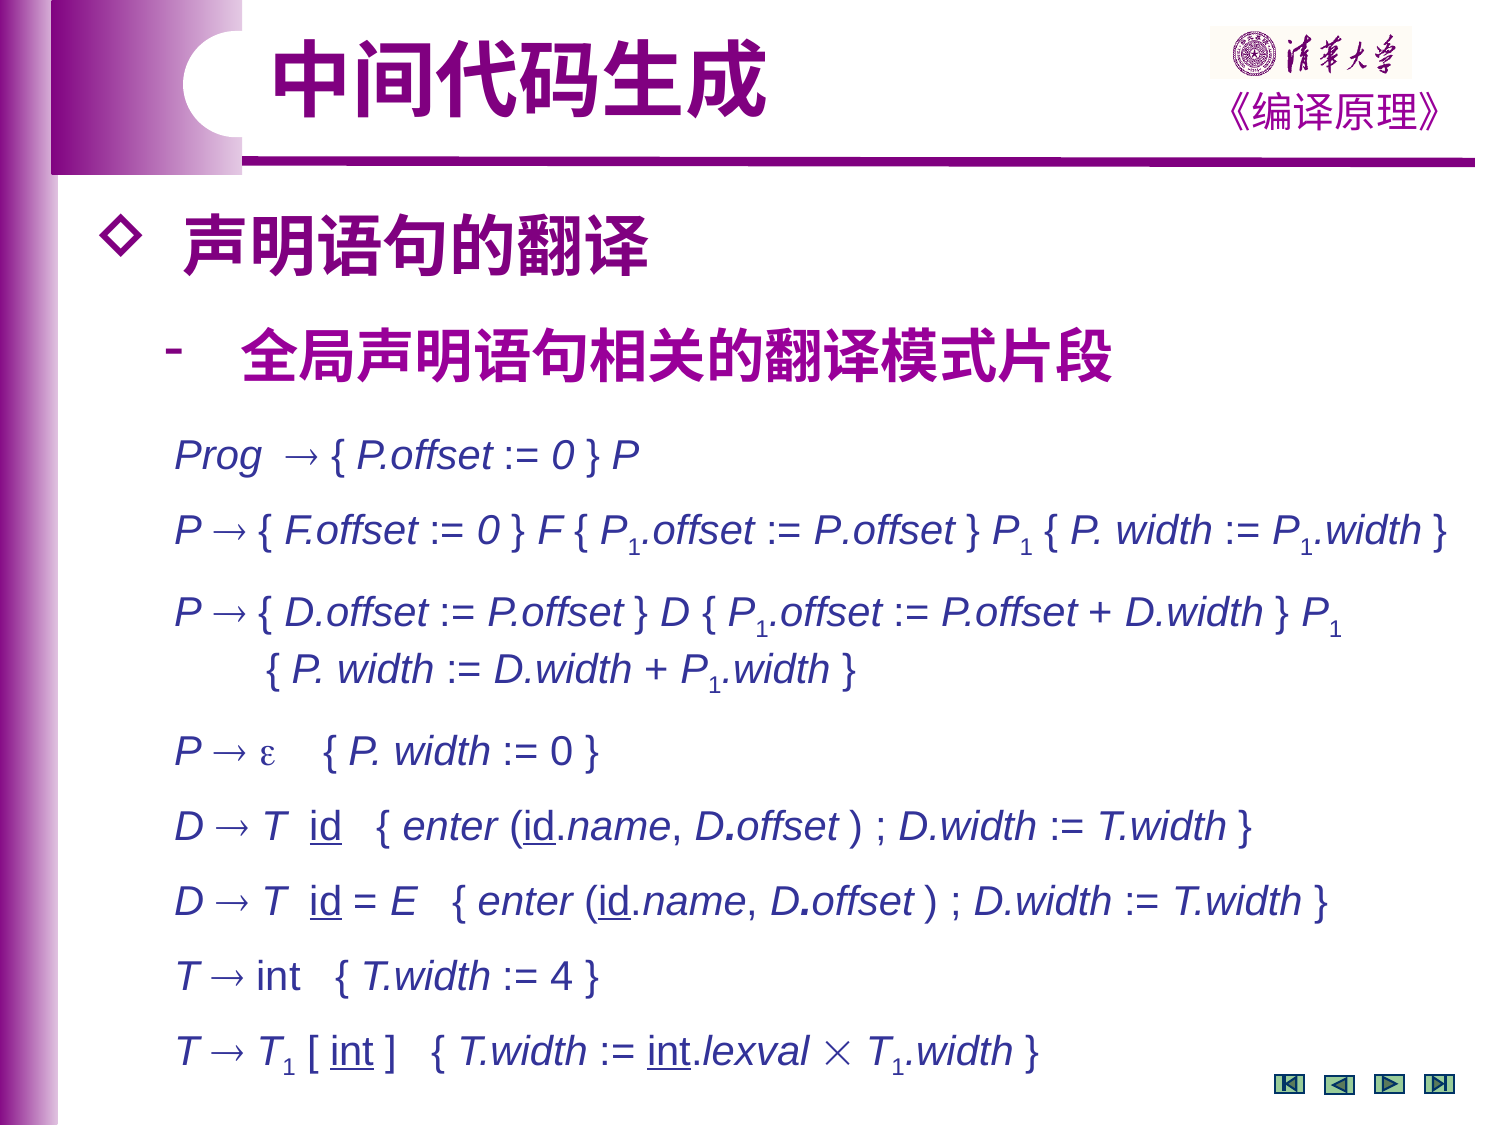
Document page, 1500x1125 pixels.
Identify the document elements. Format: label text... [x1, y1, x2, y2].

text_box 声明语句的翻译 [76, 196, 1247, 291]
picture [1210, 26, 1412, 79]
text_box [1324, 1076, 1355, 1094]
text_box Prog  { P.offset := 0 } P P  { F.offset := 0 } F { P1.offset := P.offset } P1 { P. width := P1.width } P  { D.offset := P.offset } D { P1.offset := P.offset + D.width } P1 { P. width := D.width + P1.width } P   { P. width := 0 } D  T id { enter (id.name, D.offset ) ; D.width := T.width } D  T id = E { enter (id.name, D.offset ) ; D.width := T.width } T  int { T.width := 4 } T  T1 [ int ] { T.width := int.lexval  T1.width } [159, 420, 1471, 1088]
text_box [1374, 1074, 1405, 1093]
text_box 全局声明语句相关的翻译模式片段 [150, 311, 1475, 397]
text_box [1424, 1074, 1455, 1093]
text_box [1274, 1074, 1305, 1093]
text_box 中间代码生成 [254, 31, 788, 136]
